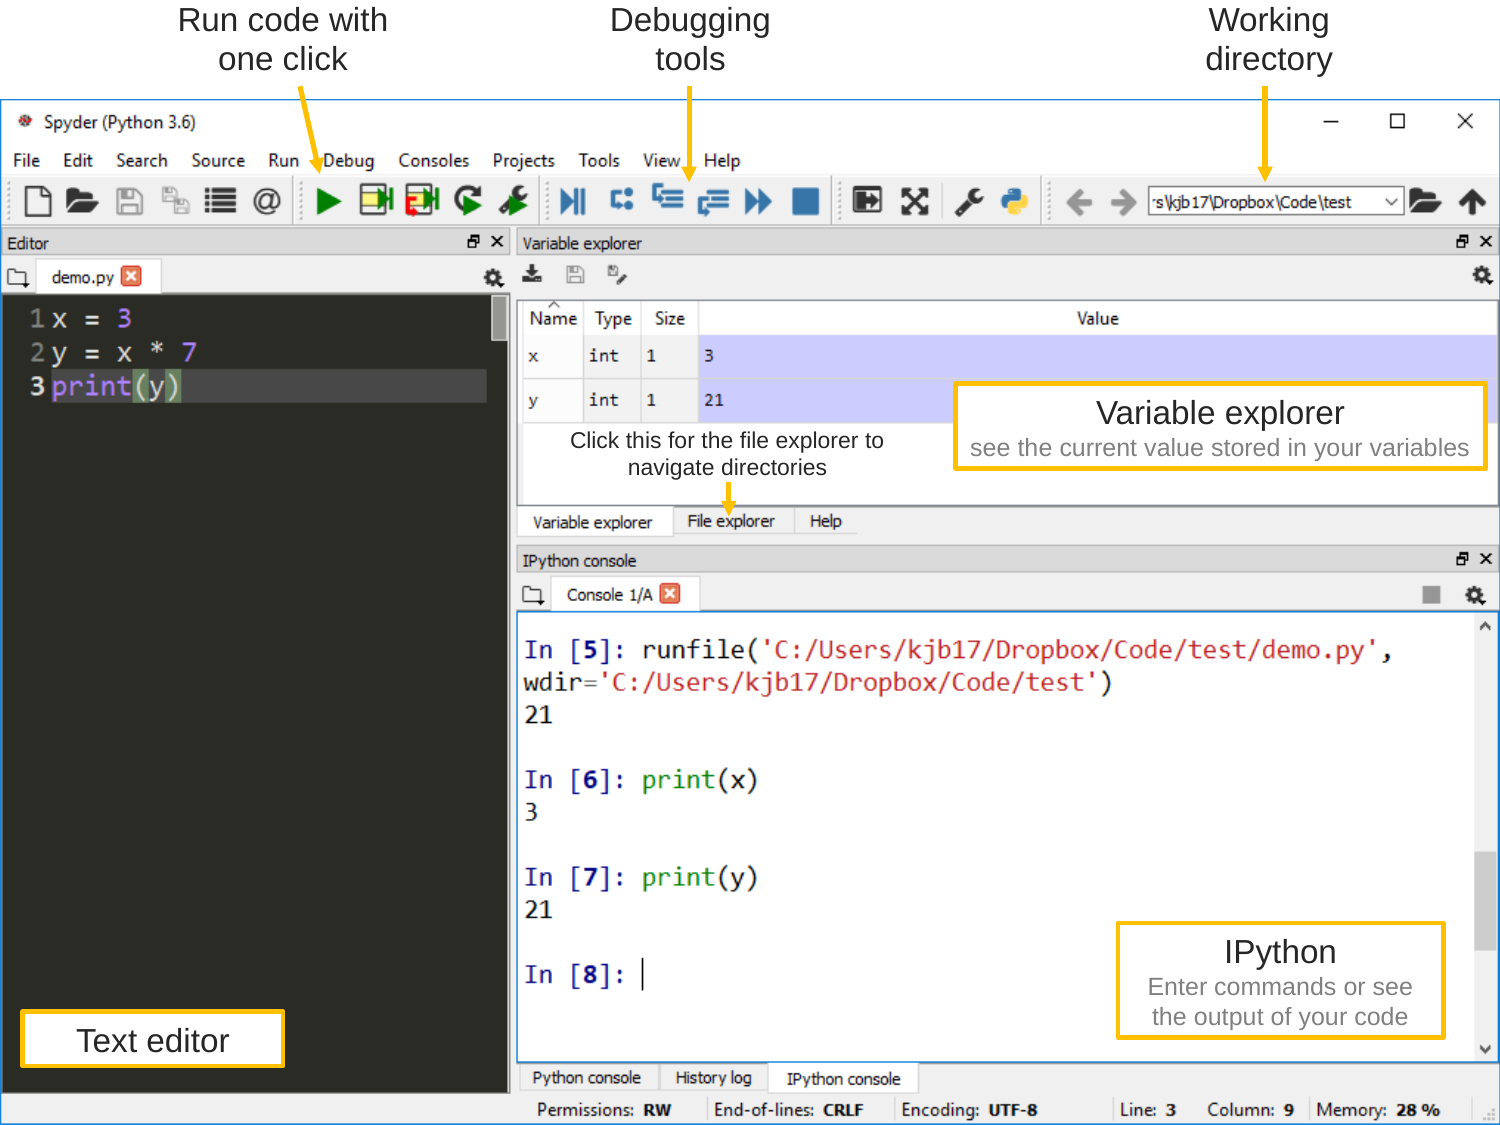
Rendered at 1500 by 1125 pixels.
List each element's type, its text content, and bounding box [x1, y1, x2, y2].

text_box Debugging tools [560, 0, 821, 85]
text_box Run code with one click [152, 0, 414, 85]
picture [0, 99, 1500, 1125]
text_box Working directory [1139, 0, 1400, 85]
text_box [299, 86, 320, 175]
